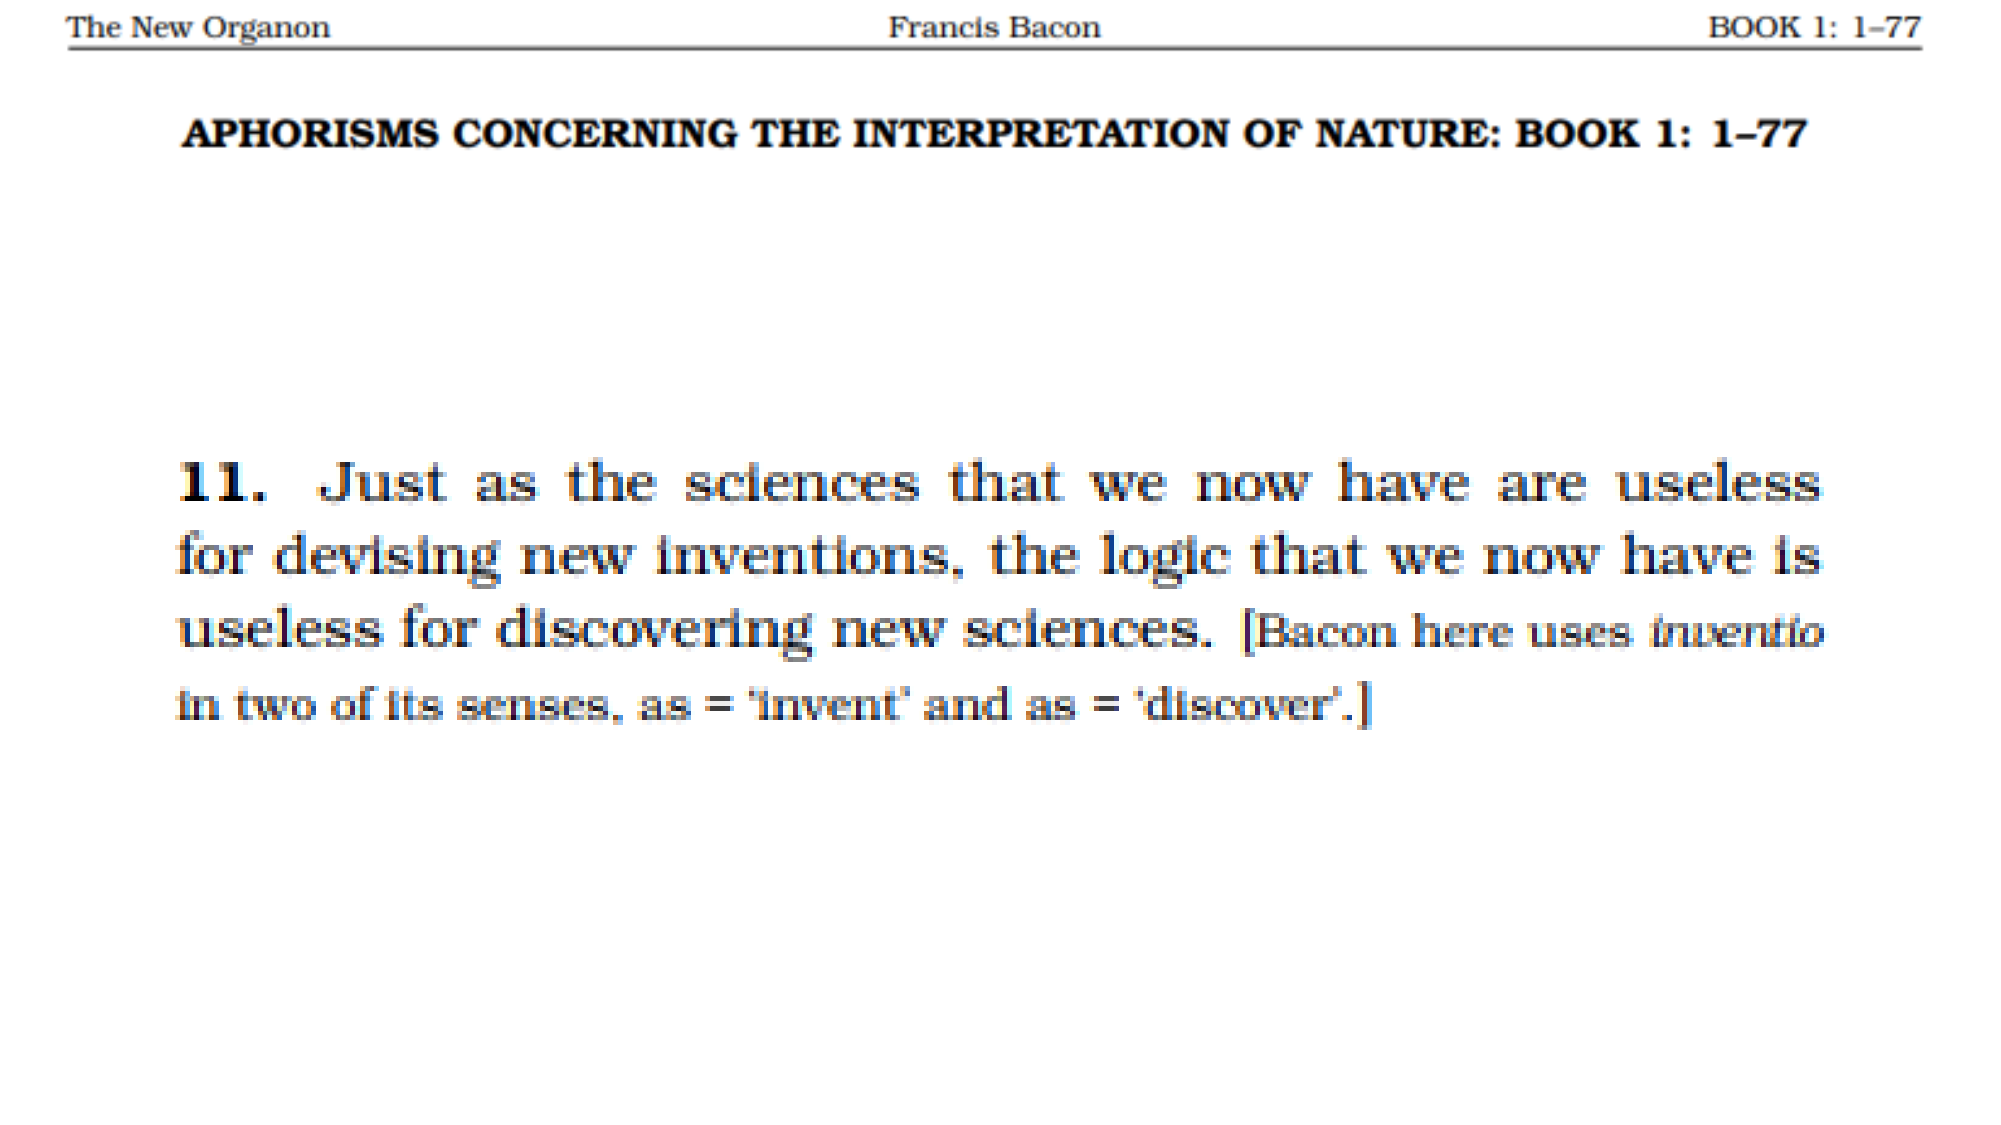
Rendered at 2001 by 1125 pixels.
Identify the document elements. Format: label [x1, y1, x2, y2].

picture [53, 0, 1947, 187]
picture [122, 419, 1878, 750]
